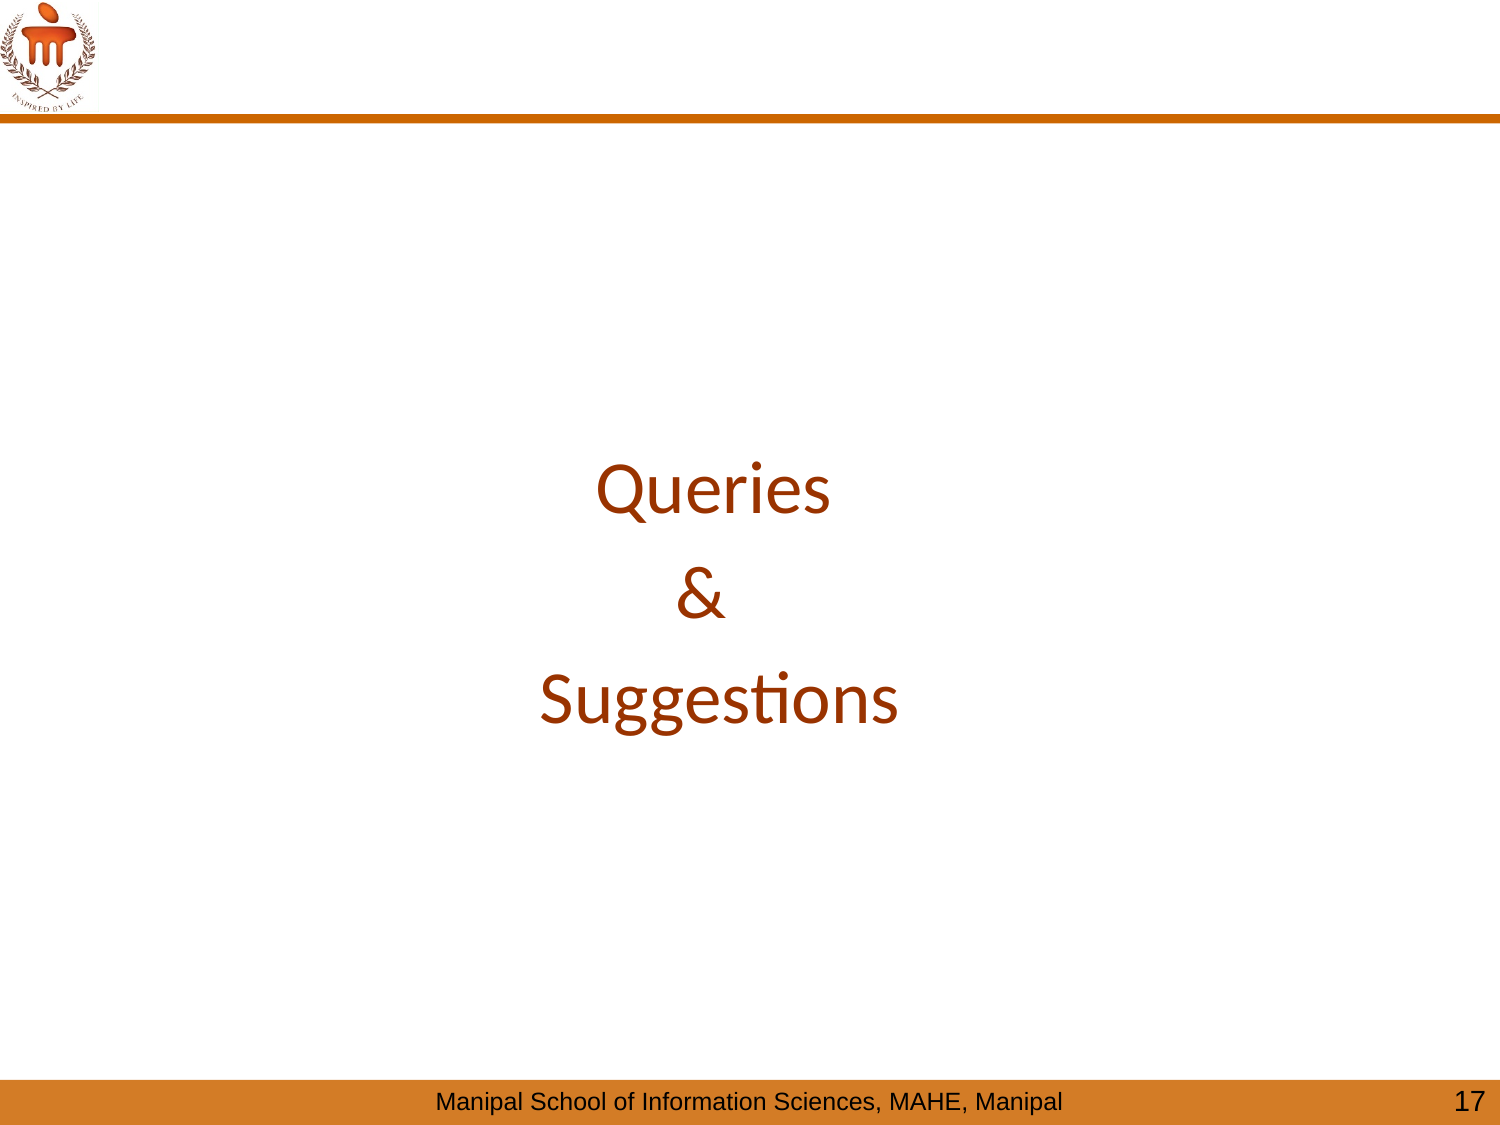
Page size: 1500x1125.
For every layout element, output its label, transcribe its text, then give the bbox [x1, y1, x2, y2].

list Queries & Suggestions [75, 149, 1425, 1005]
slide_number 17 [1134, 1074, 1500, 1125]
picture [0, 2, 99, 112]
